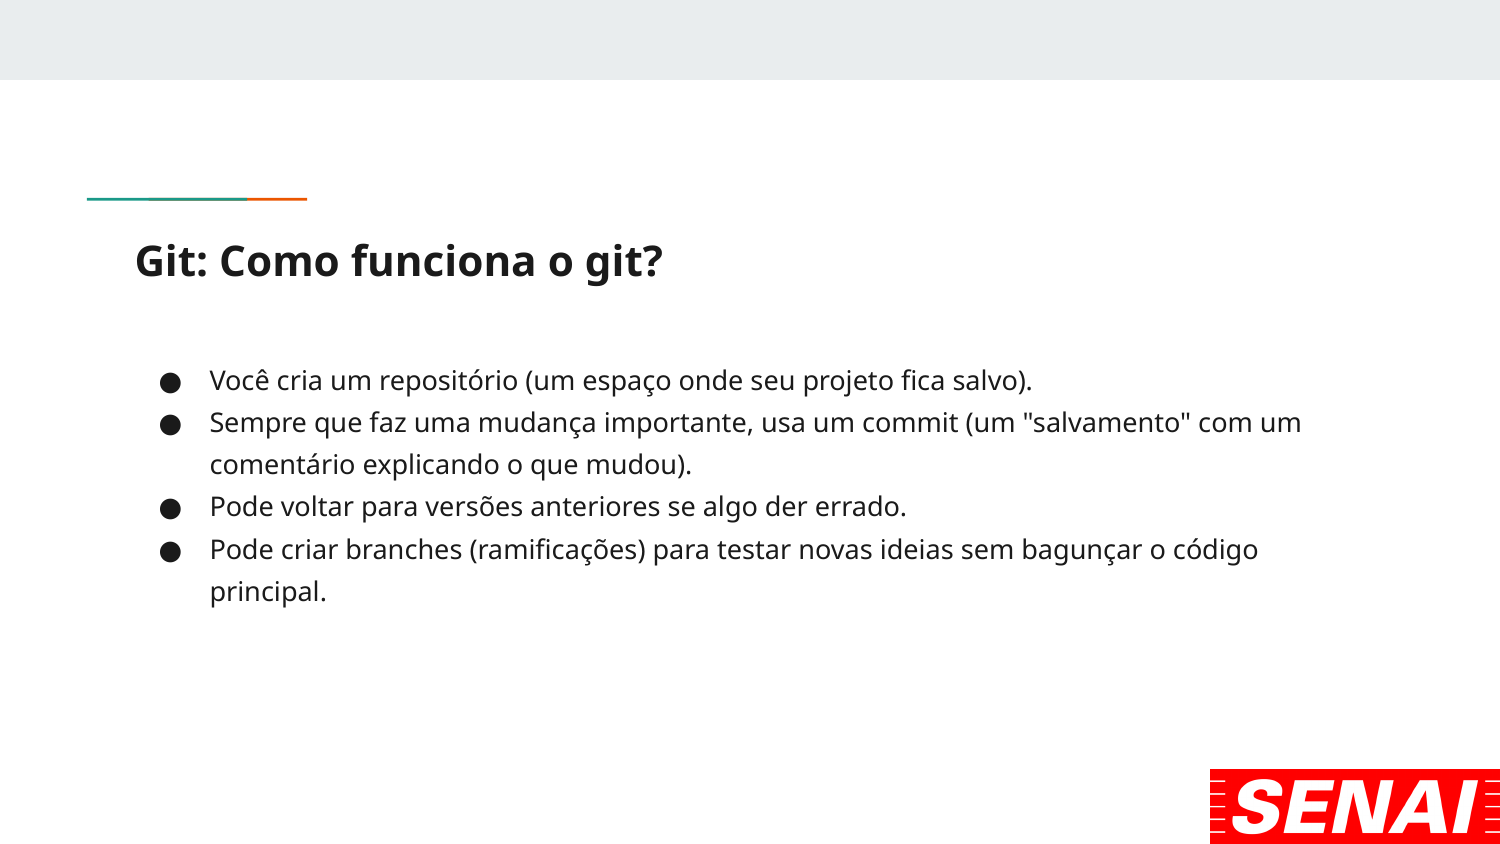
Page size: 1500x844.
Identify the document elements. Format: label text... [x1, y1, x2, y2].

list Você cria um repositório (um espaço onde seu projeto fica salvo). Sempre que faz uma mudança importante, usa um commit (um "salvamento" com um comentário explicando o que mudou). Pode voltar para versões anteriores se algo der errado. Pode criar branches (ramificações) para testar novas ideias sem bagunçar o código principal. [119, 341, 1381, 712]
picture [1210, 769, 1500, 844]
title Git: Como funciona o git? [119, 216, 1381, 305]
